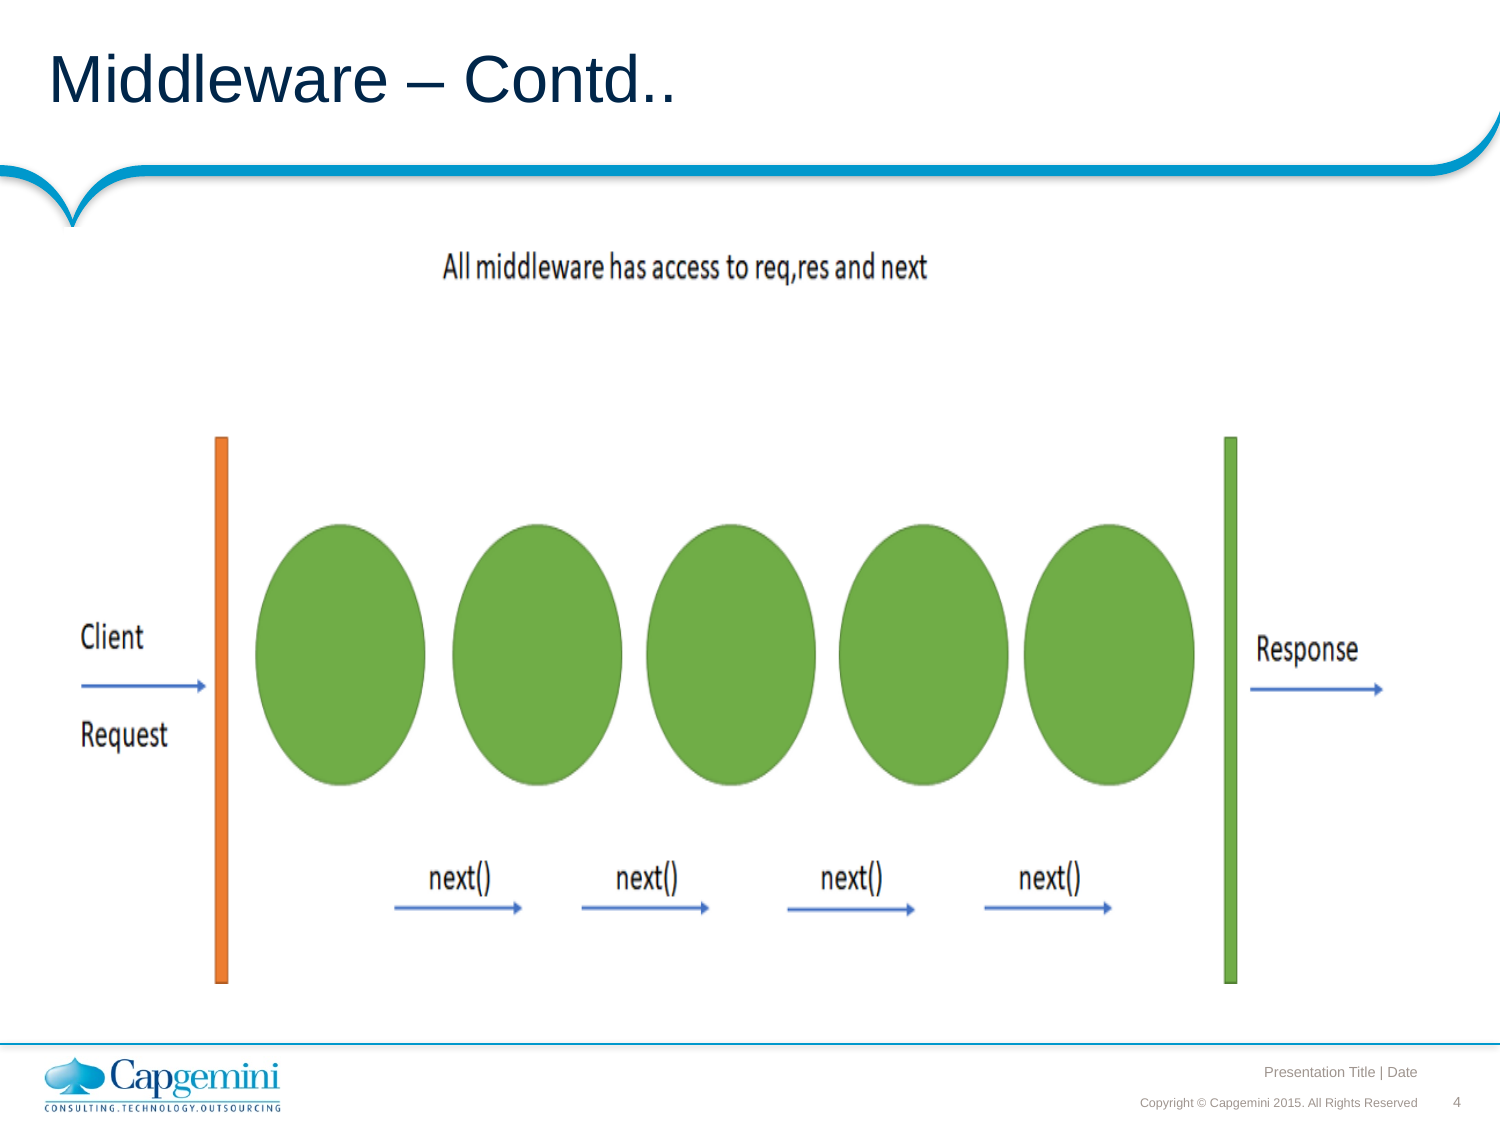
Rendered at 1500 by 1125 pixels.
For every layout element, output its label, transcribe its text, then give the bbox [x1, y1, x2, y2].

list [64, 226, 1454, 985]
title Middleware – Contd.. [0, 0, 1500, 165]
picture [44, 1056, 281, 1113]
